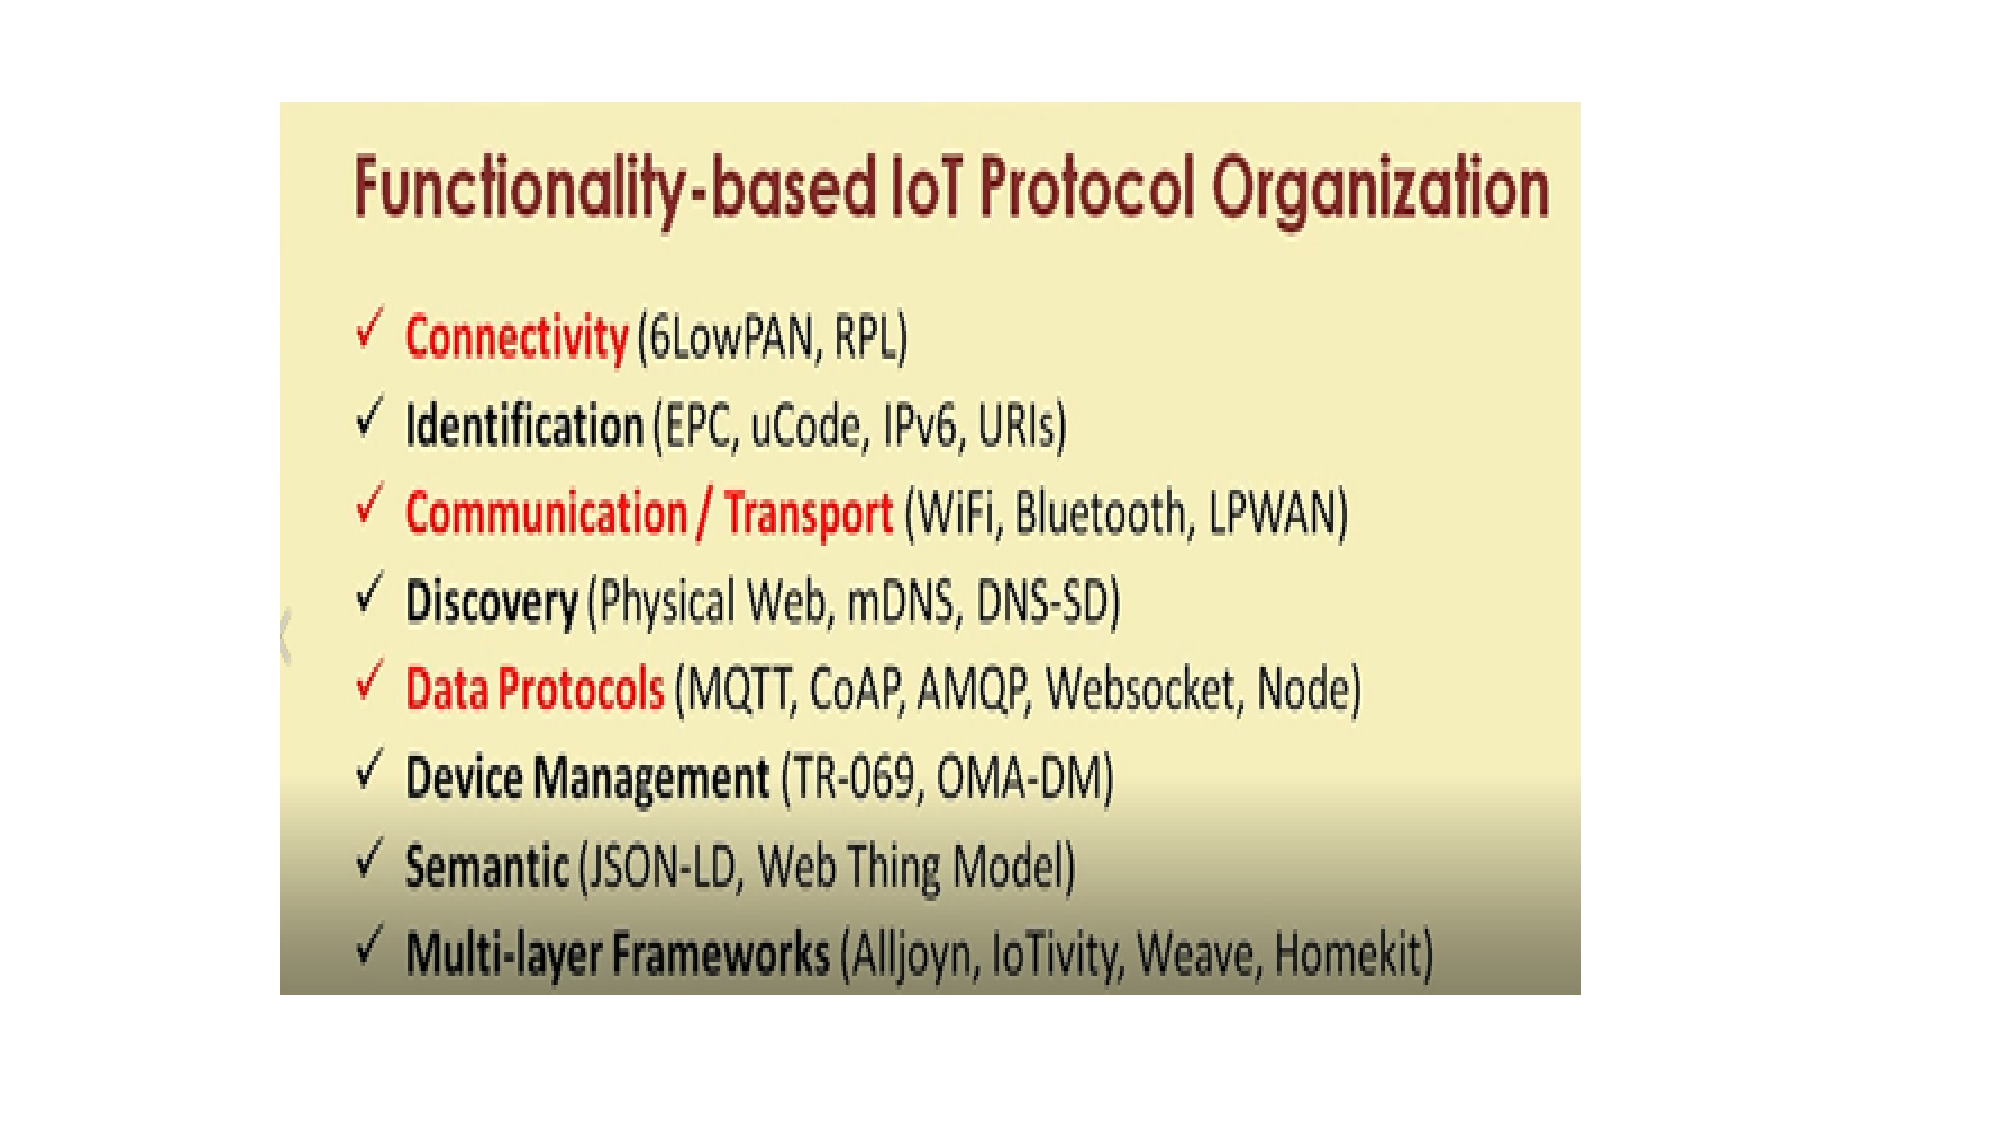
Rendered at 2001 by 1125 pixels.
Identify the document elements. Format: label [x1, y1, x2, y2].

picture [280, 102, 1581, 995]
